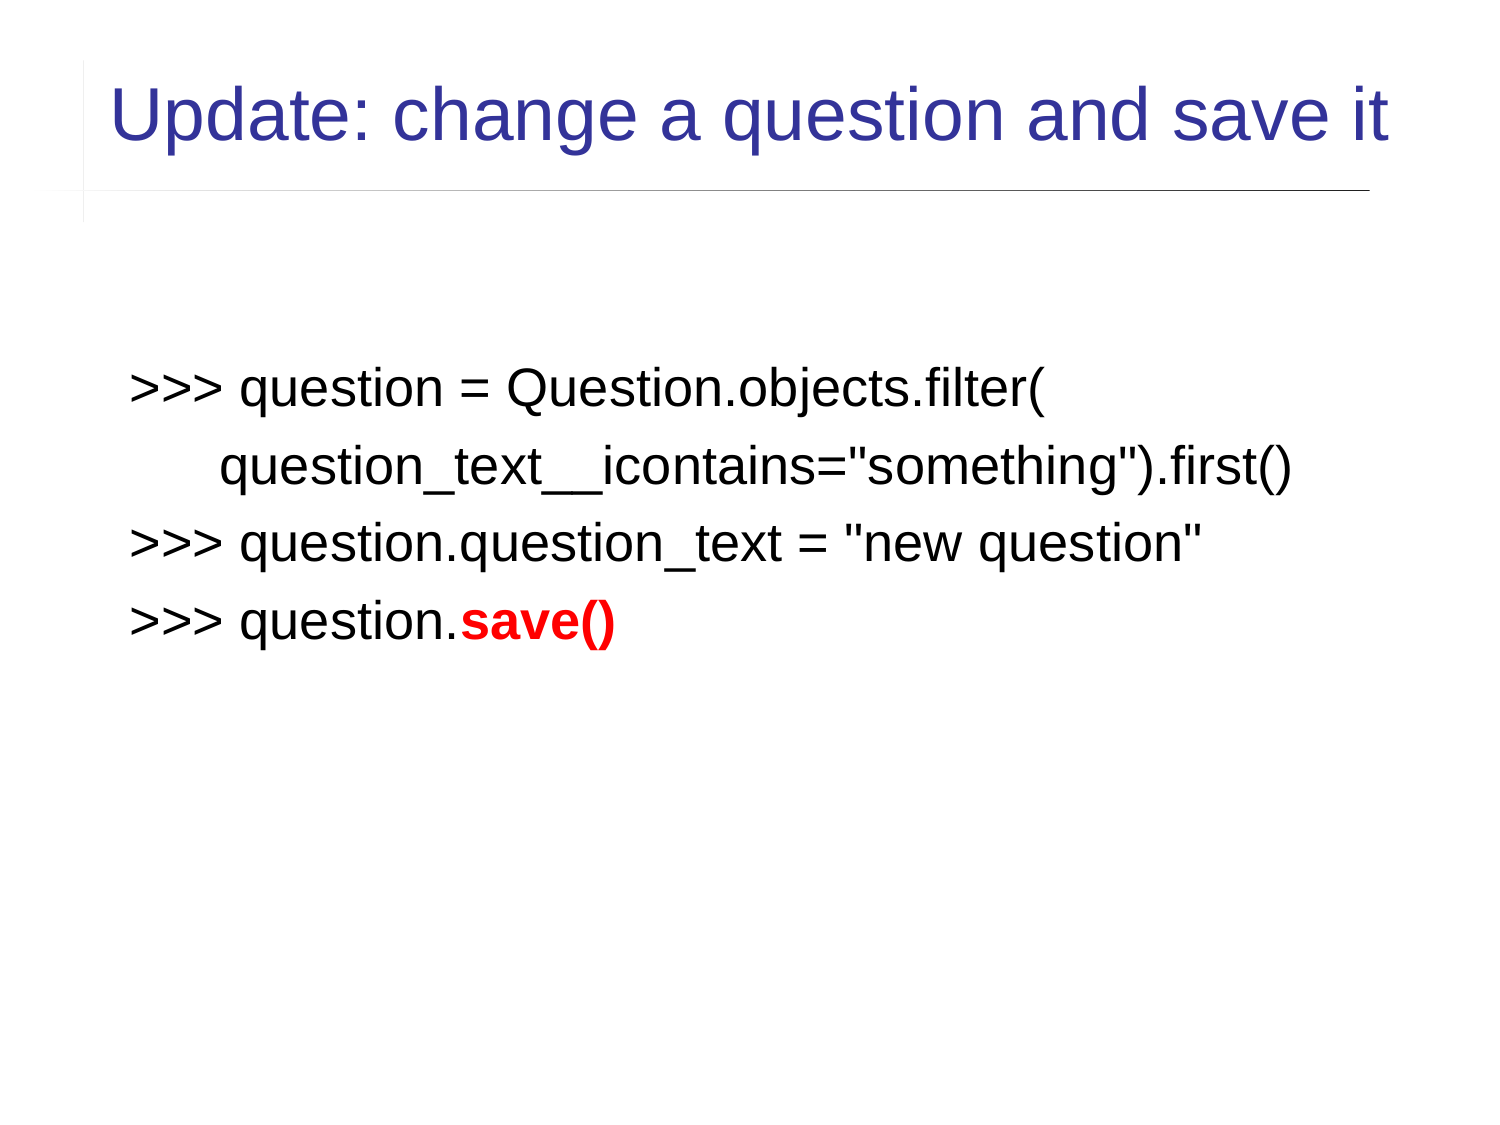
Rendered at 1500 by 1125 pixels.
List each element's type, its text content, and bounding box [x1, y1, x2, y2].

text_box Update: change a question and save it [0, 42, 1500, 178]
text_box >>> question = Question.objects.filter( question_text__icontains="something").first() >>> question.question_text = "new question" >>> question.save() [110, 229, 1404, 955]
